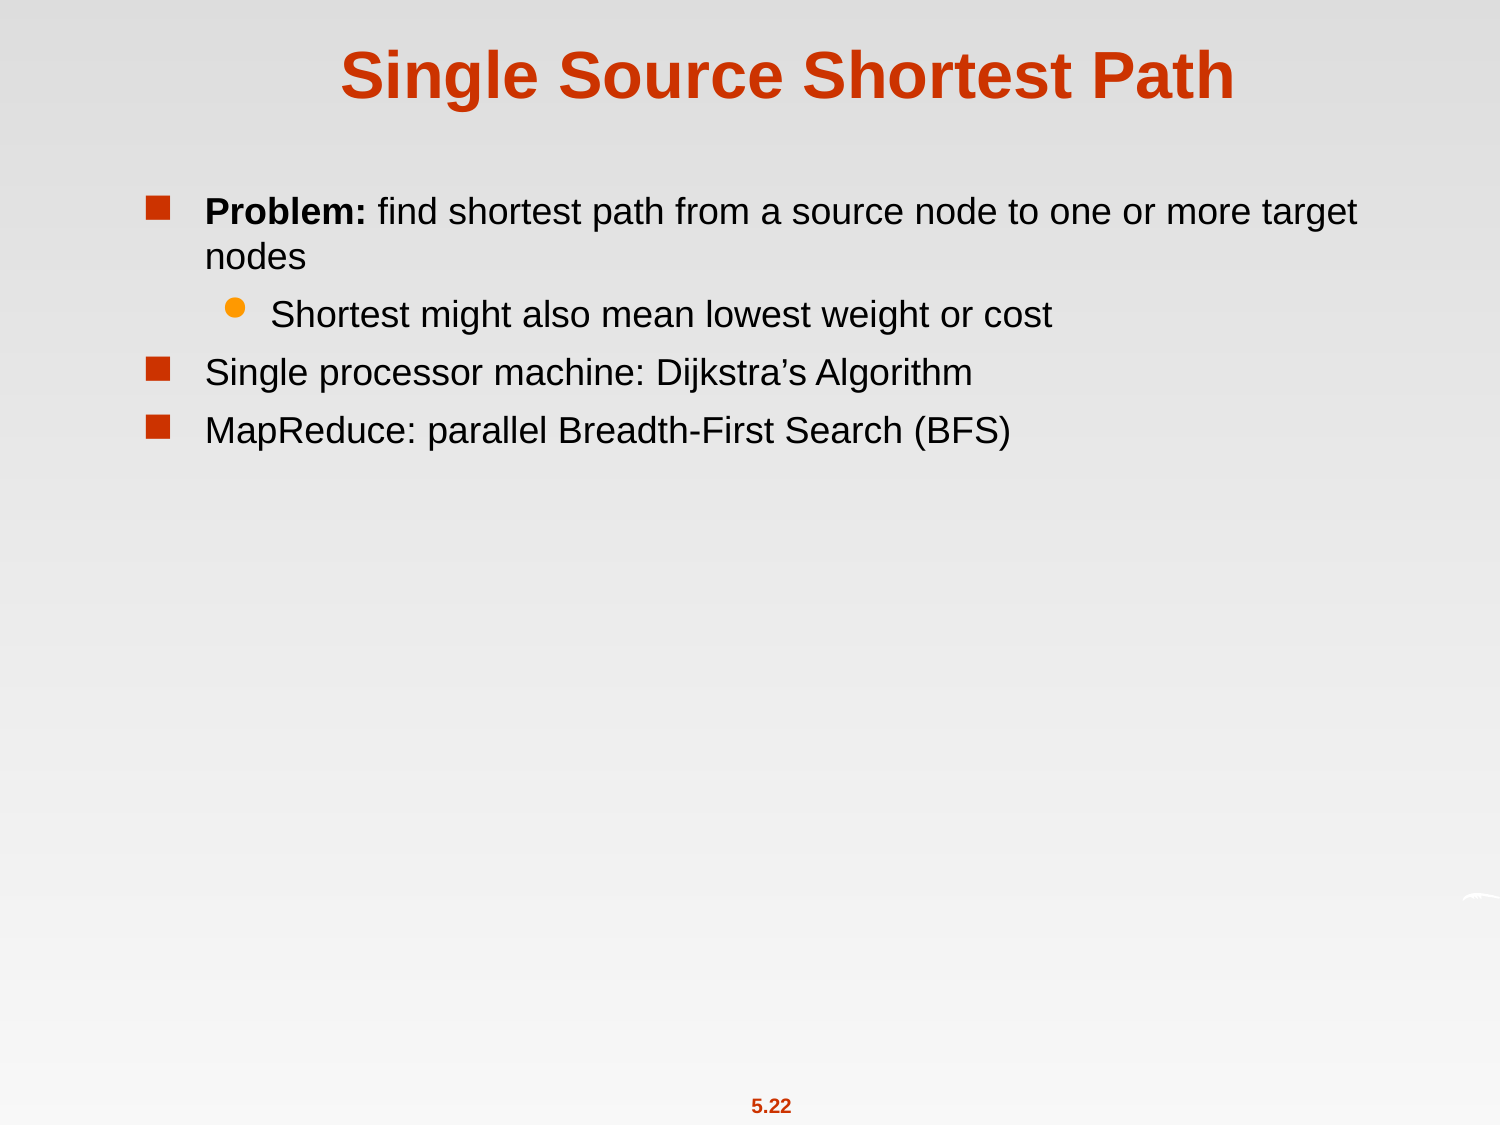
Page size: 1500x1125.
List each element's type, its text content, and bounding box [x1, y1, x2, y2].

title Single Source Shortest Path [126, 19, 1451, 120]
list Problem: find shortest path from a source node to one or more target nodes Shortest might also mean lowest weight or cost Single processor machine: Dijkstra’s Algorithm MapReduce: parallel Breadth-First Search (BFS) [133, 179, 1391, 984]
